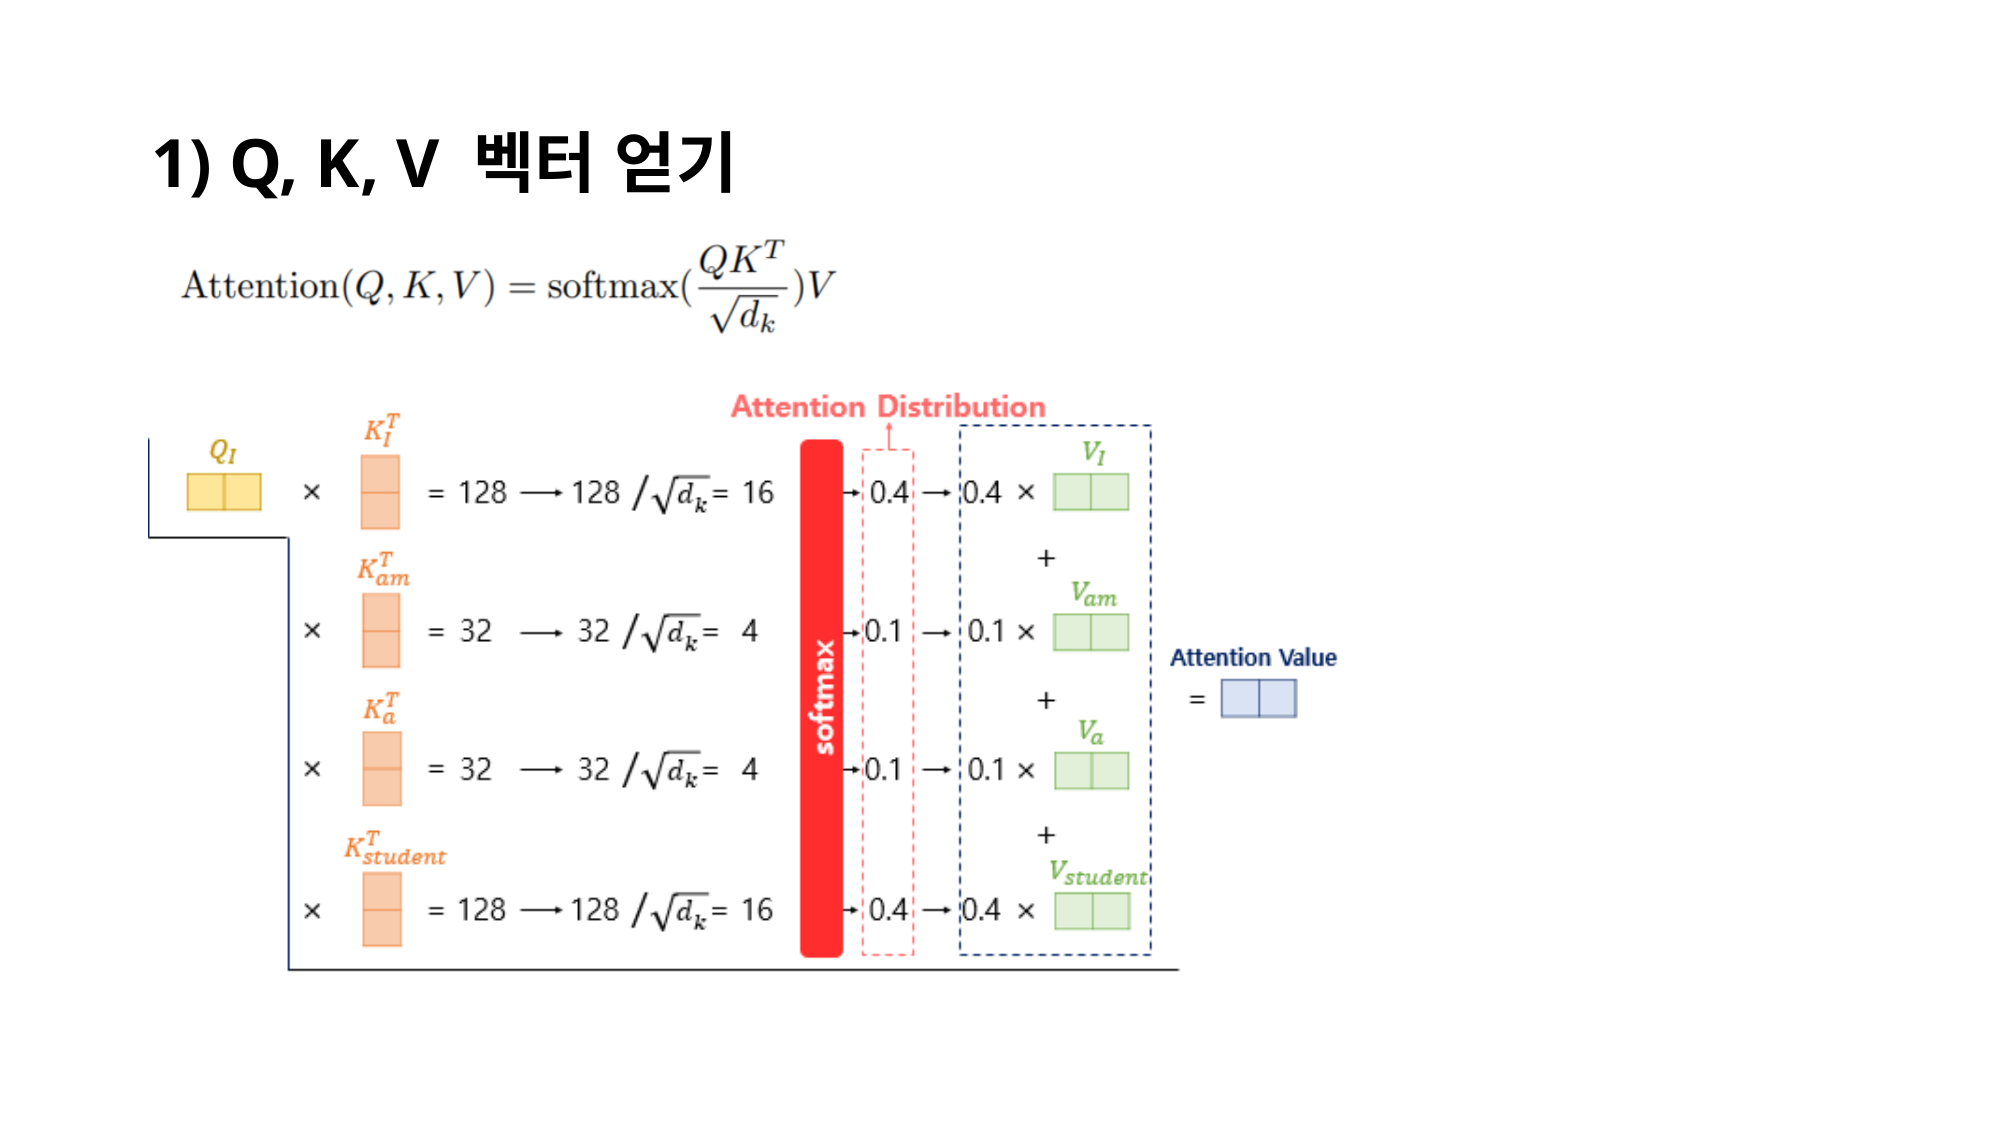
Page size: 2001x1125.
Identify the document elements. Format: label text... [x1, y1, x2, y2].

text_box 1) Q, K, V 벡터 얻기 [119, 113, 1120, 208]
picture [148, 235, 860, 354]
picture [148, 380, 1341, 975]
